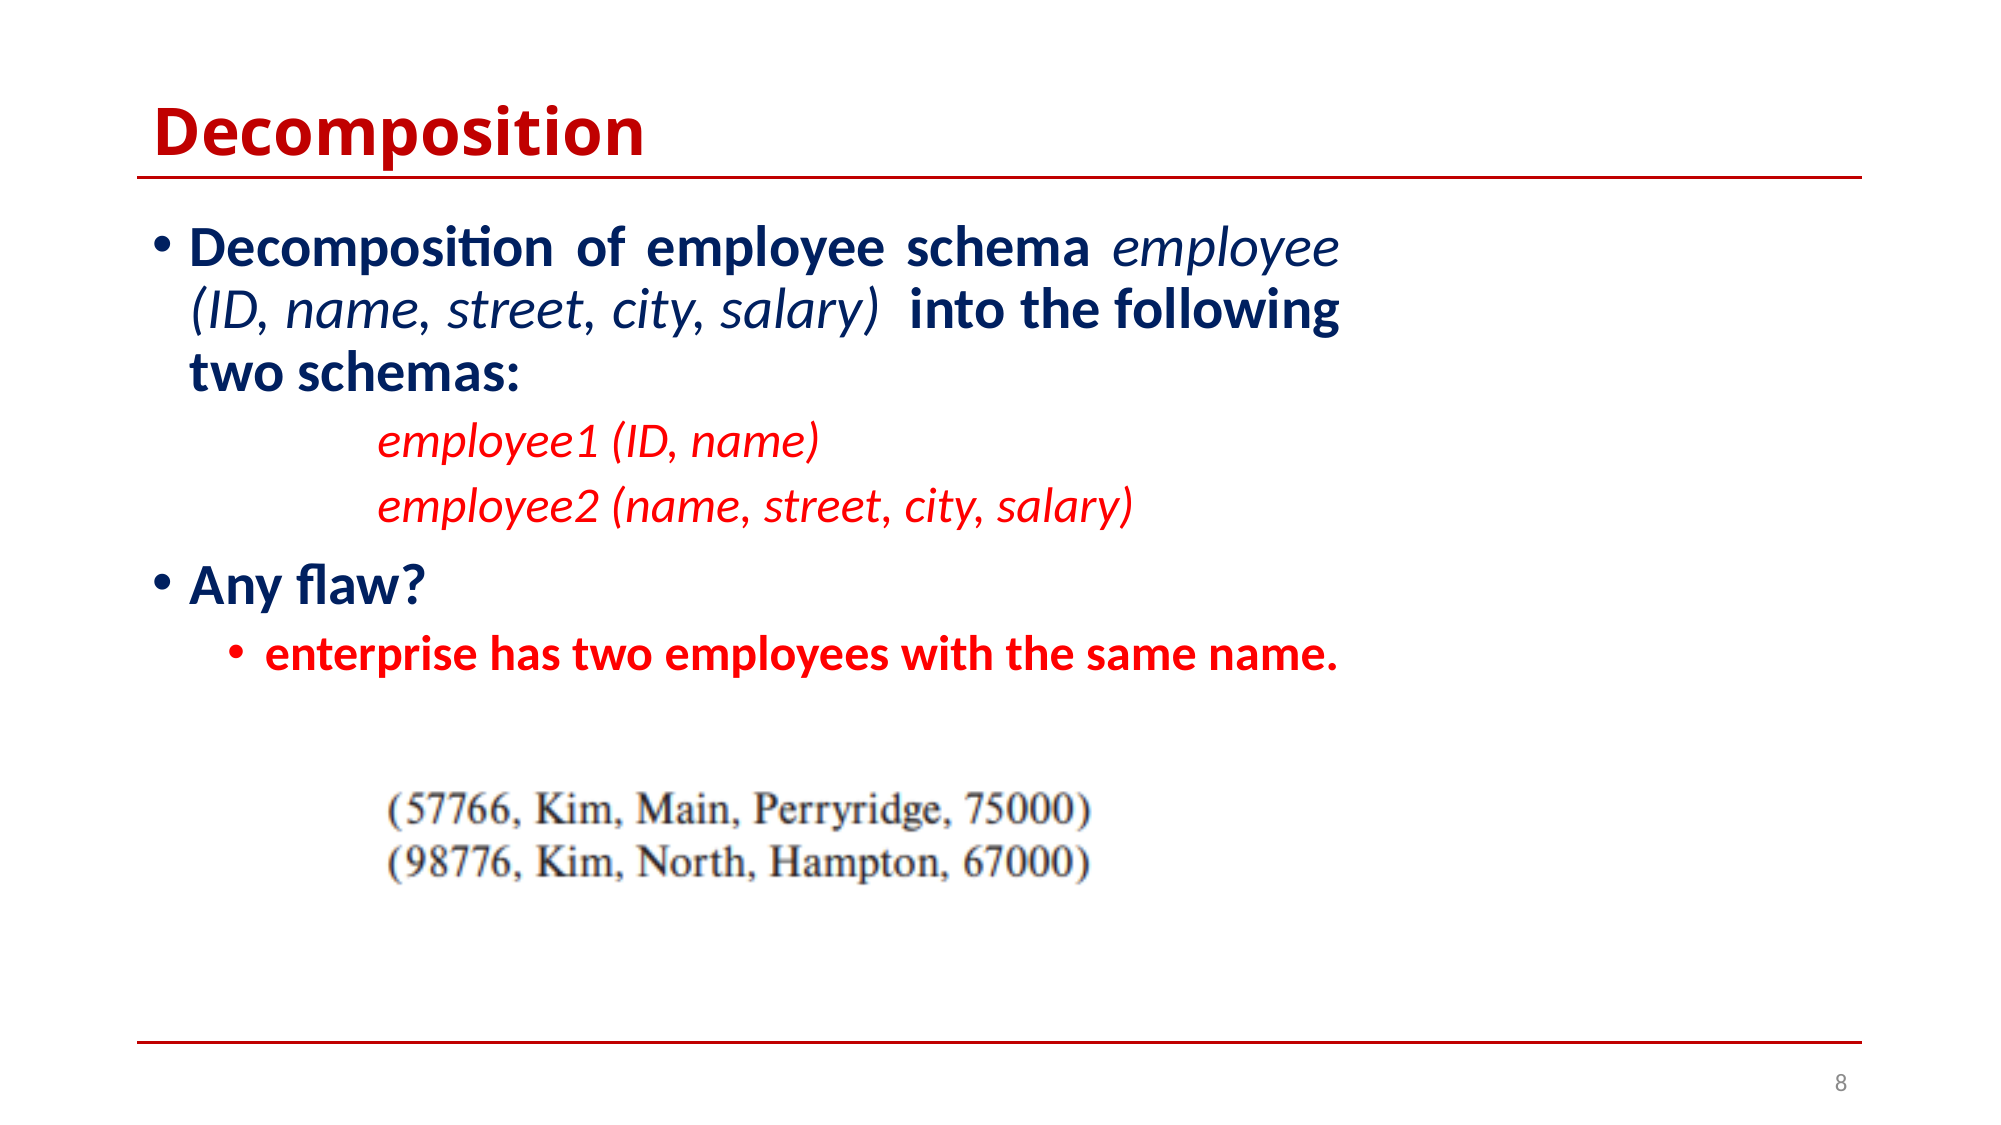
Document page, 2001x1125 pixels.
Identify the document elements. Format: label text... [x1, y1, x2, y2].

slide_number 8 [1412, 1051, 1863, 1111]
title Decomposition [137, 90, 1863, 178]
list Decomposition of employee schema employee (ID, name, street, city, salary) into the following two schemas: employee1 (ID, name) employee2 (name, street, city, salary) Any flaw? enterprise has two employees with the same name. [137, 208, 1356, 1014]
picture [358, 745, 1134, 917]
